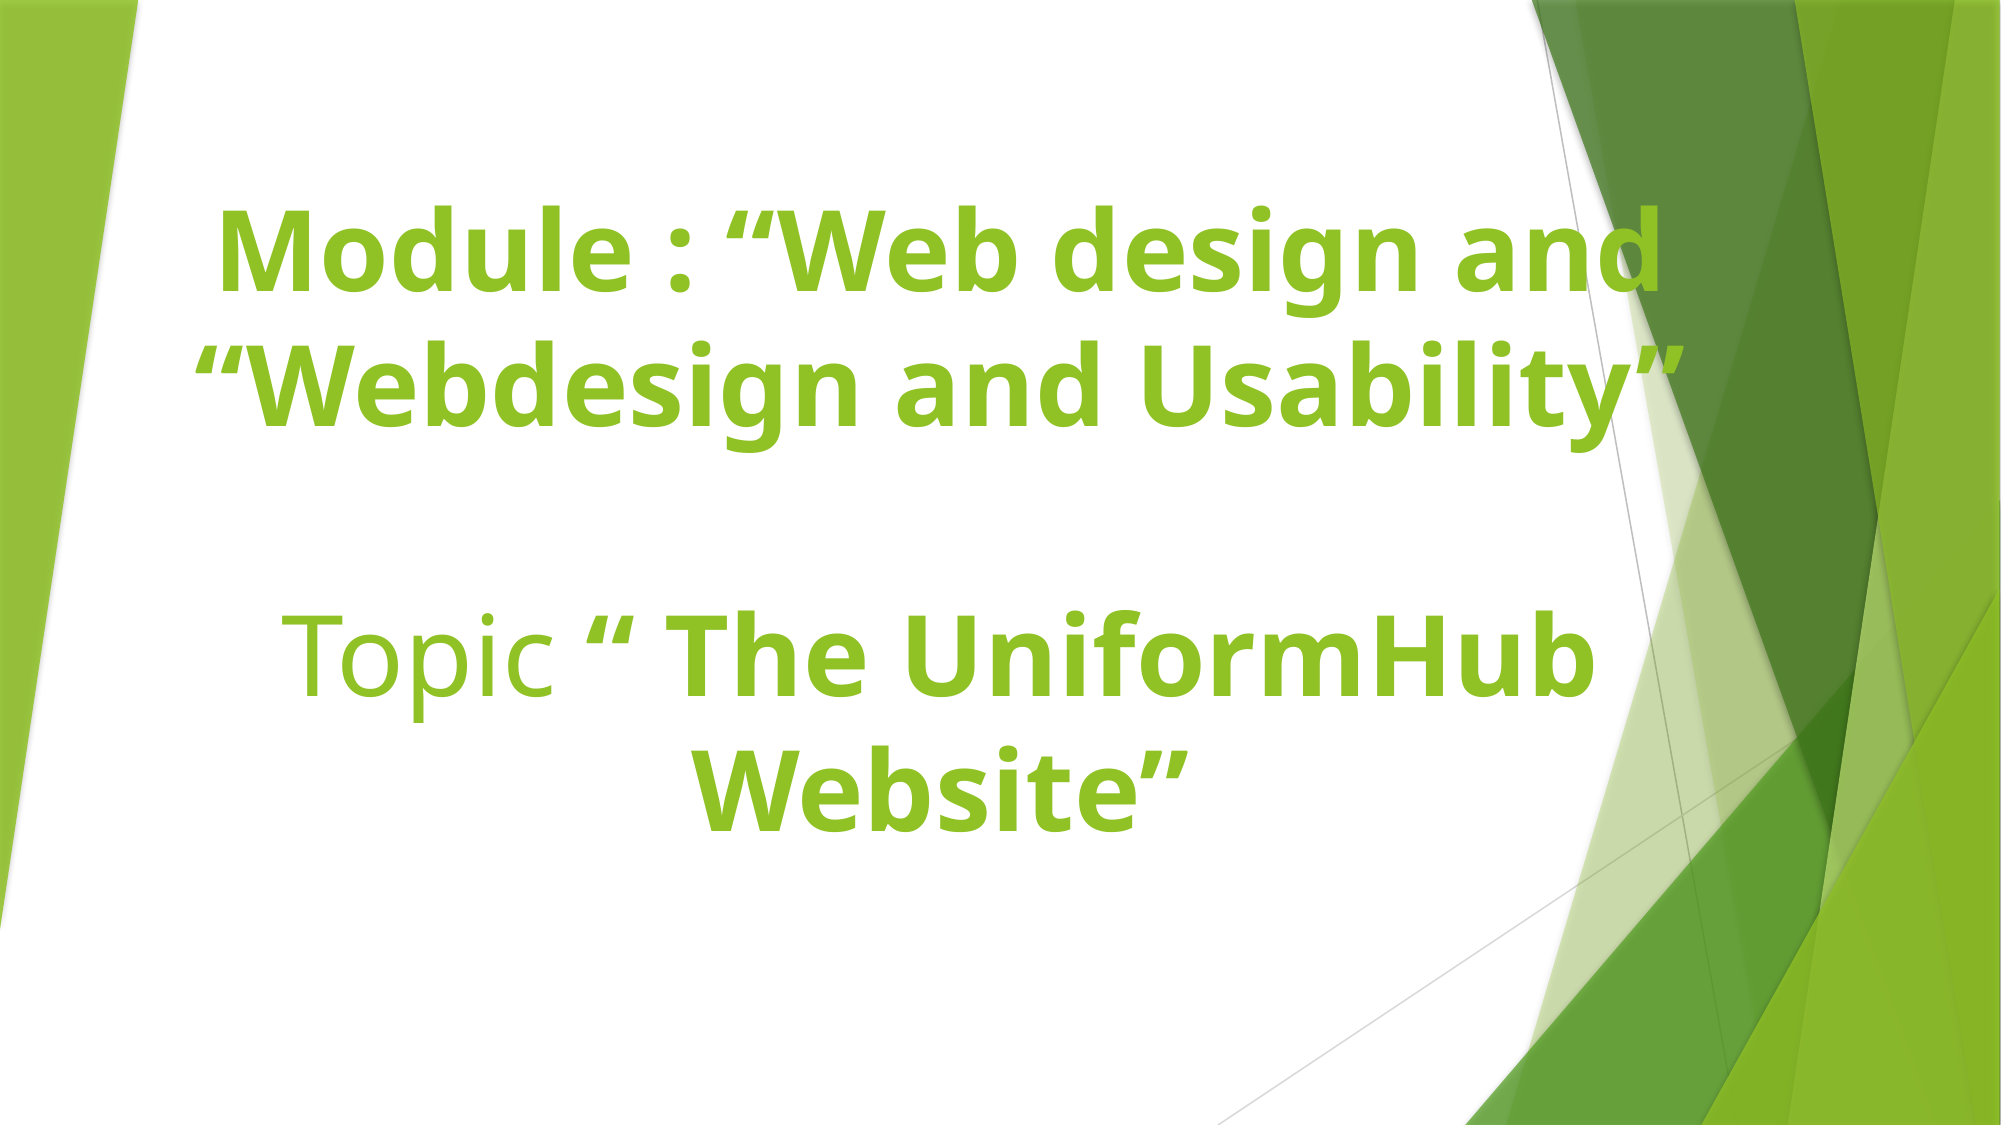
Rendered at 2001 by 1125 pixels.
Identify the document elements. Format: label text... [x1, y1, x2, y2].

title Module : “Web design and “Webdesign and Usability” Topic “ The UniformHub Website” [132, 100, 1749, 997]
